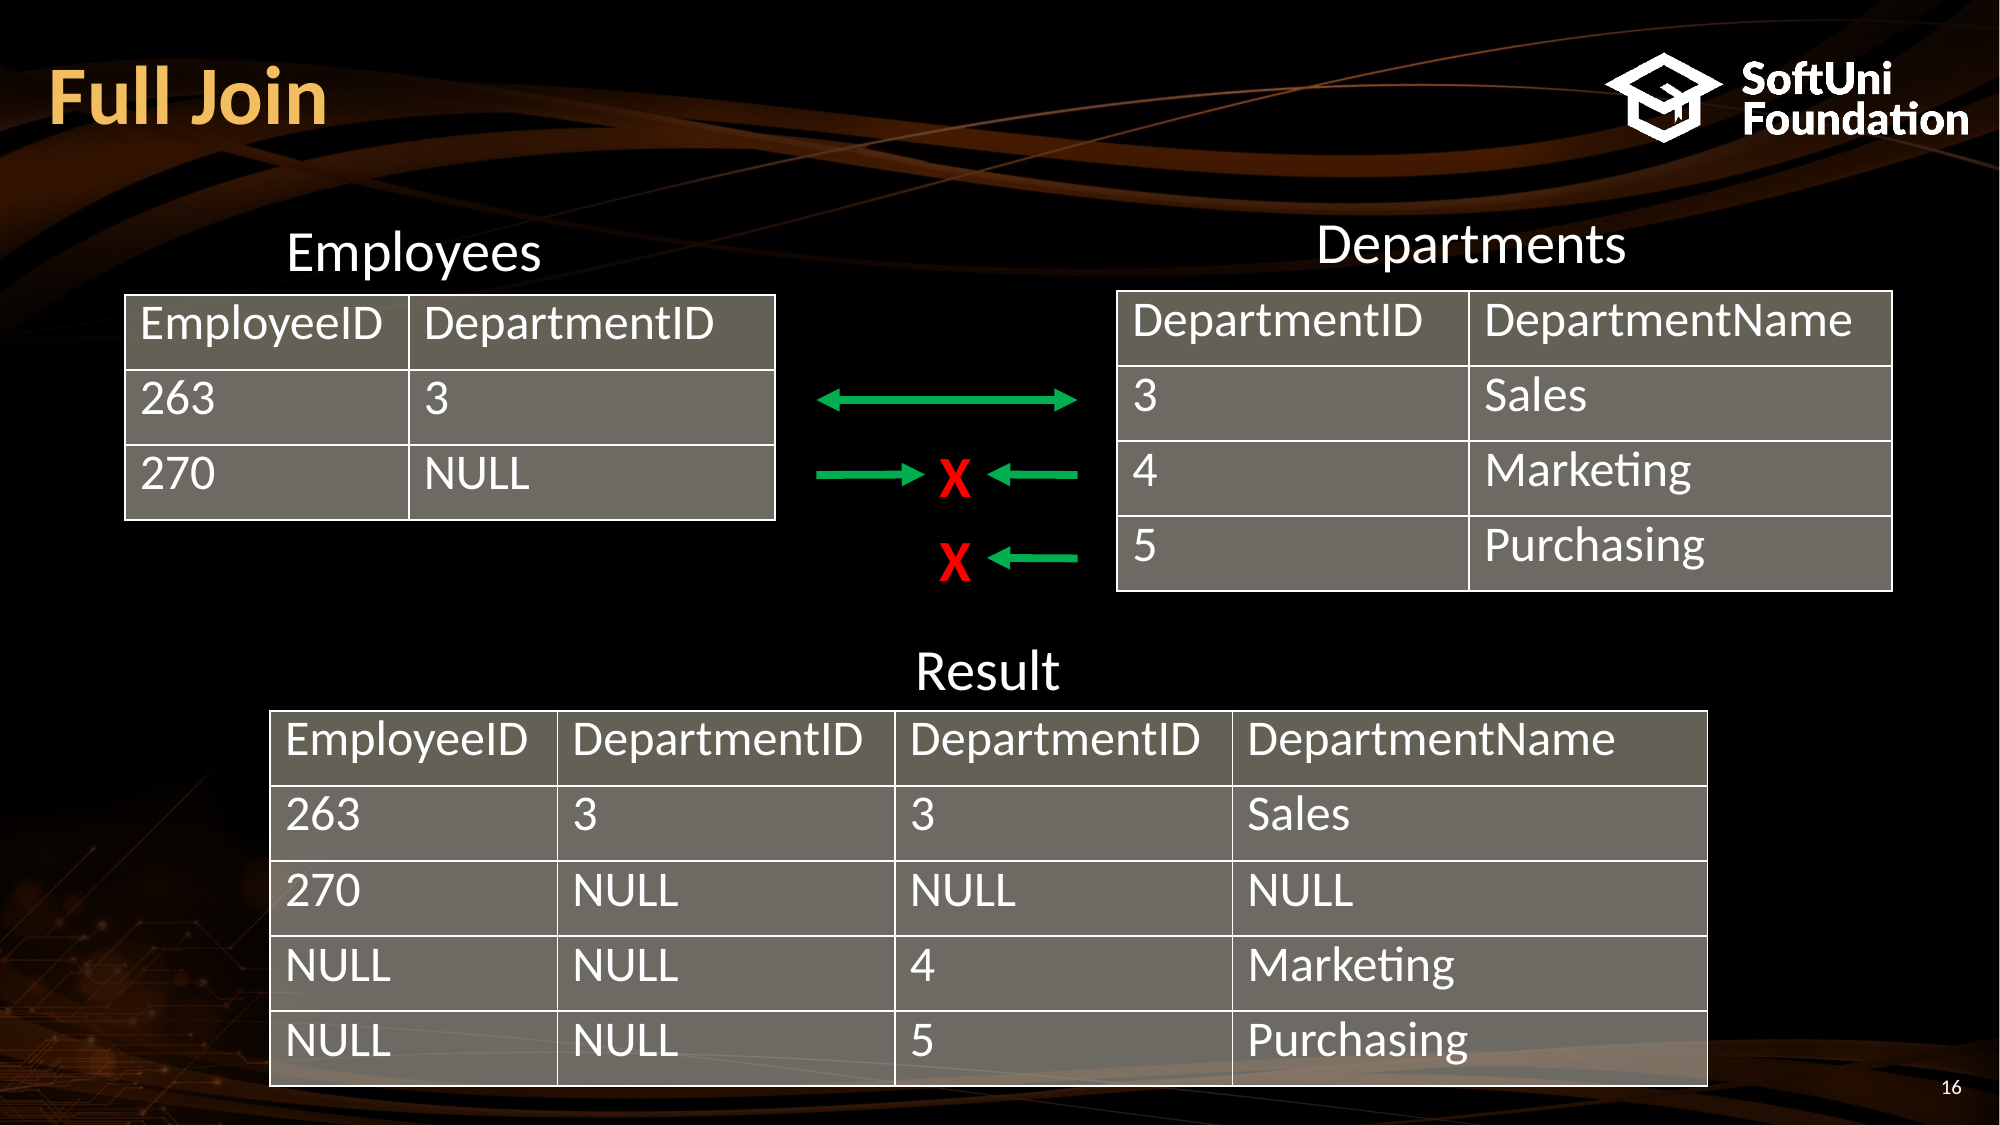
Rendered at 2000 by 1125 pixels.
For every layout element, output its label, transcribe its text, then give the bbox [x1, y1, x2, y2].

table_cell 3 [558, 787, 894, 860]
table_cell 5 [1118, 517, 1468, 590]
table_header DepartmentName [1470, 292, 1891, 365]
table_cell 263 [126, 371, 408, 444]
table_cell 4 [1118, 442, 1468, 515]
slide_number 16 [1897, 1070, 1968, 1103]
table_cell 270 [126, 446, 408, 519]
table_cell NULL [896, 862, 1232, 935]
table_cell NULL [271, 1012, 557, 1085]
table_cell 4 [896, 937, 1232, 1010]
picture [0, 0, 2000, 1125]
table_cell 5 [896, 1012, 1232, 1085]
text_box X [925, 515, 987, 601]
table_cell Sales [1233, 787, 1707, 860]
table_header DepartmentID [1118, 292, 1468, 365]
title Full Join [30, 6, 1602, 189]
table_header EmployeeID [271, 712, 557, 785]
table_cell 263 [271, 787, 557, 860]
table_header DepartmentName [1233, 712, 1707, 785]
table_cell Purchasing [1233, 1012, 1707, 1085]
table_cell Marketing [1233, 937, 1707, 1010]
table_header DepartmentID [410, 296, 774, 369]
text_box Employees [271, 205, 557, 290]
table_cell 3 [1118, 367, 1468, 440]
table_cell Sales [1470, 367, 1891, 440]
table_header DepartmentID [896, 712, 1232, 785]
text_box X [925, 432, 987, 515]
table_cell NULL [410, 446, 774, 519]
table_cell NULL [271, 937, 557, 1010]
table_cell 3 [896, 787, 1232, 860]
table_cell 3 [410, 371, 774, 444]
table_header EmployeeID [126, 296, 408, 369]
table_header DepartmentID [558, 712, 894, 785]
table_cell Purchasing [1470, 517, 1891, 590]
text_box Departments [1301, 197, 1643, 283]
table_cell NULL [558, 937, 894, 1010]
table_cell NULL [558, 862, 894, 935]
table_cell NULL [1233, 862, 1707, 935]
table_cell 270 [271, 862, 557, 935]
table_cell NULL [558, 1012, 894, 1085]
text_box Result [901, 624, 1077, 710]
table_cell Marketing [1470, 442, 1891, 515]
